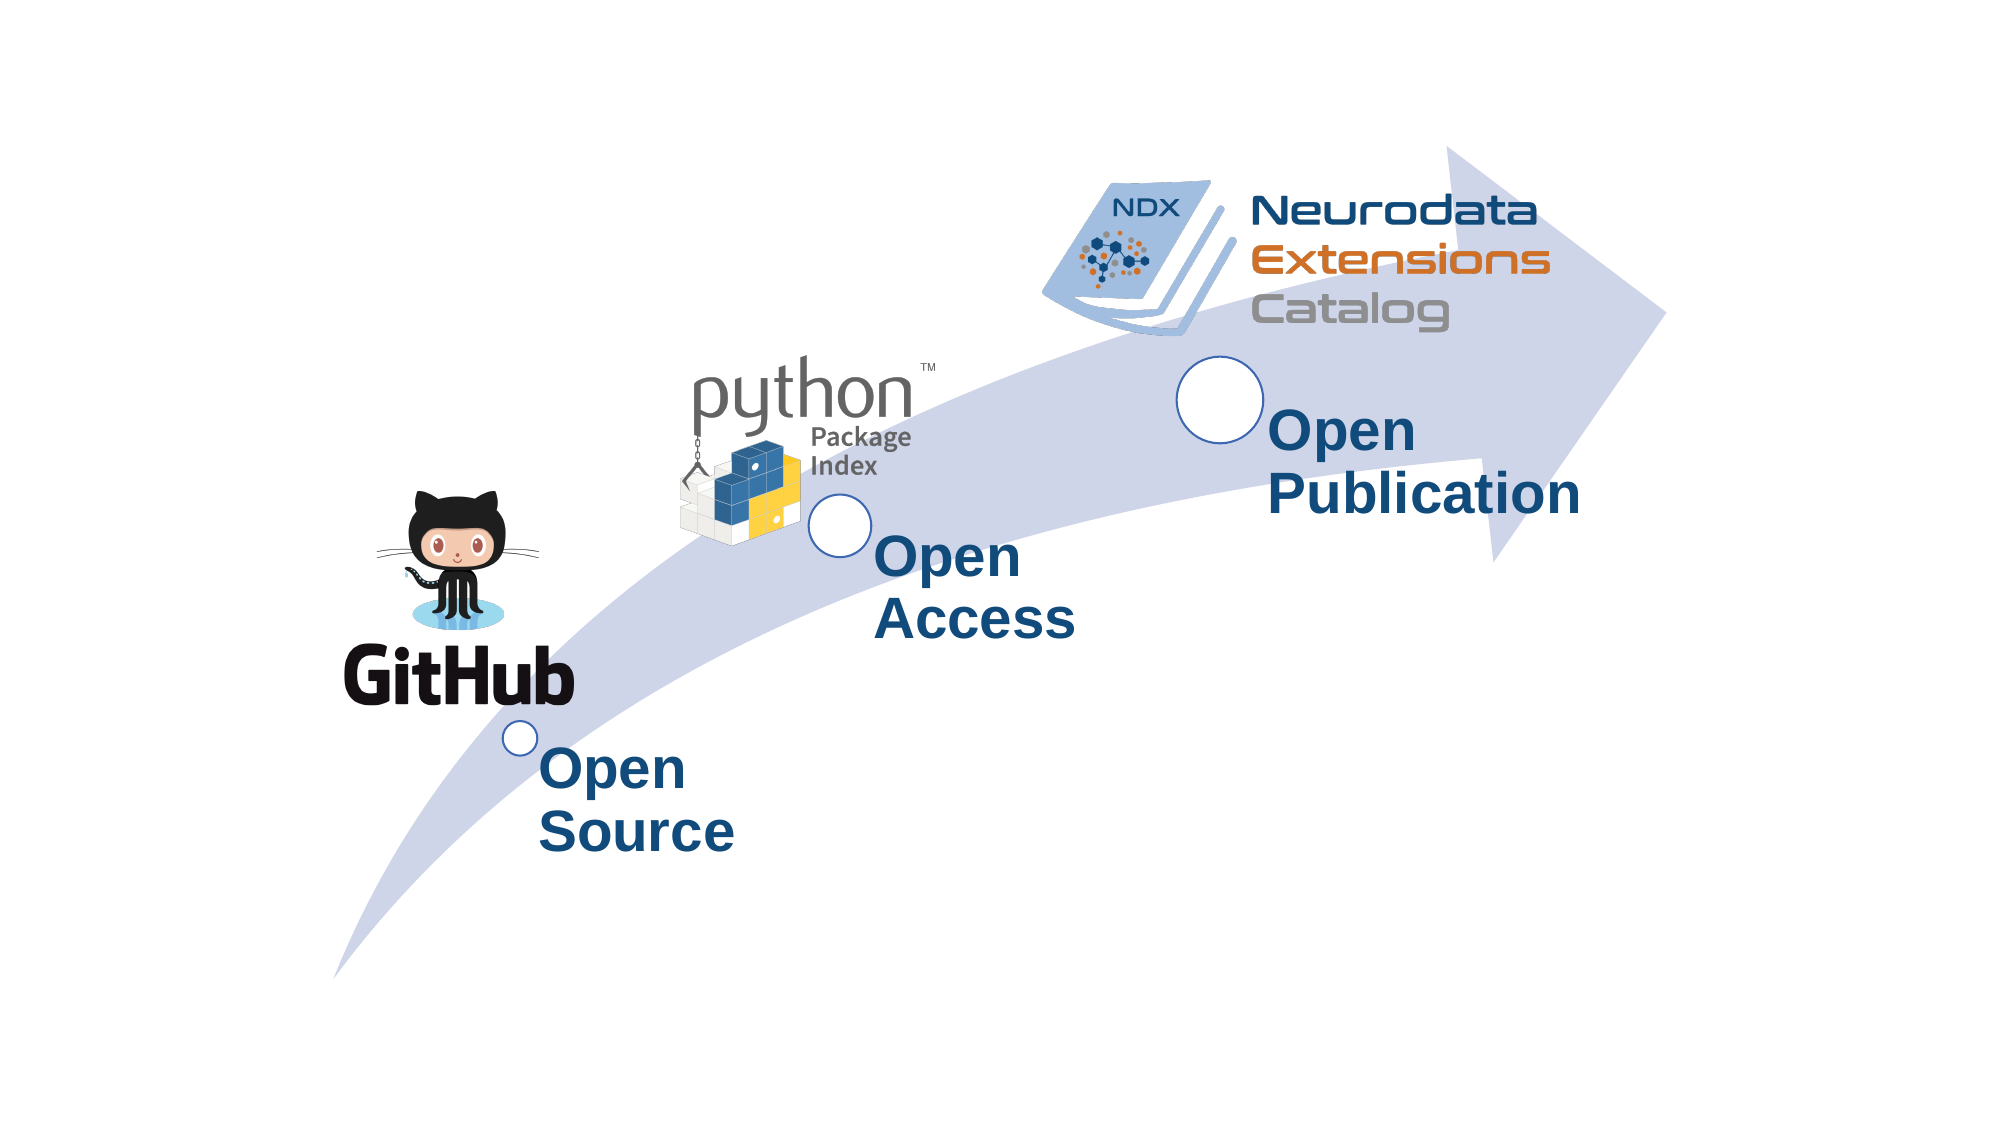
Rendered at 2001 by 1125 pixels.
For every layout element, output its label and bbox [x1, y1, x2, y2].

text_box [333, 117, 1667, 1007]
picture [1042, 174, 1576, 359]
picture [326, 488, 592, 730]
picture [680, 355, 935, 546]
